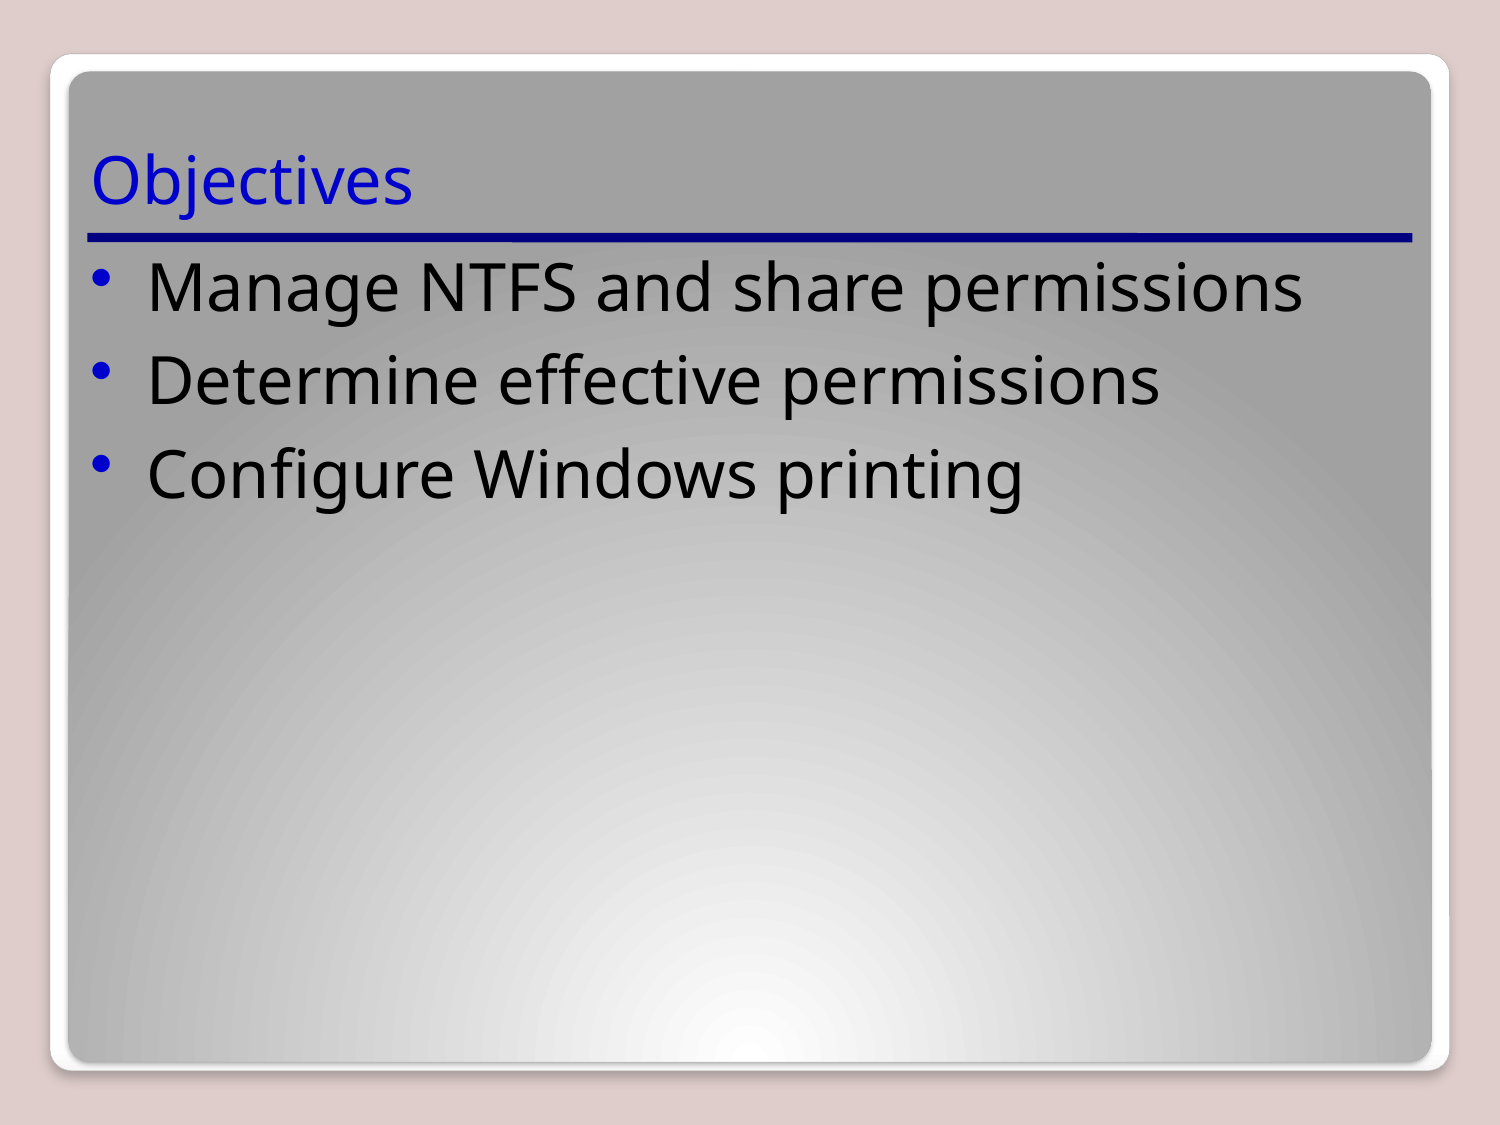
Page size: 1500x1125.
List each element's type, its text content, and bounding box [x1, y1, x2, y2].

text_box [74, 237, 1425, 1063]
title Objectives [74, 74, 1426, 226]
